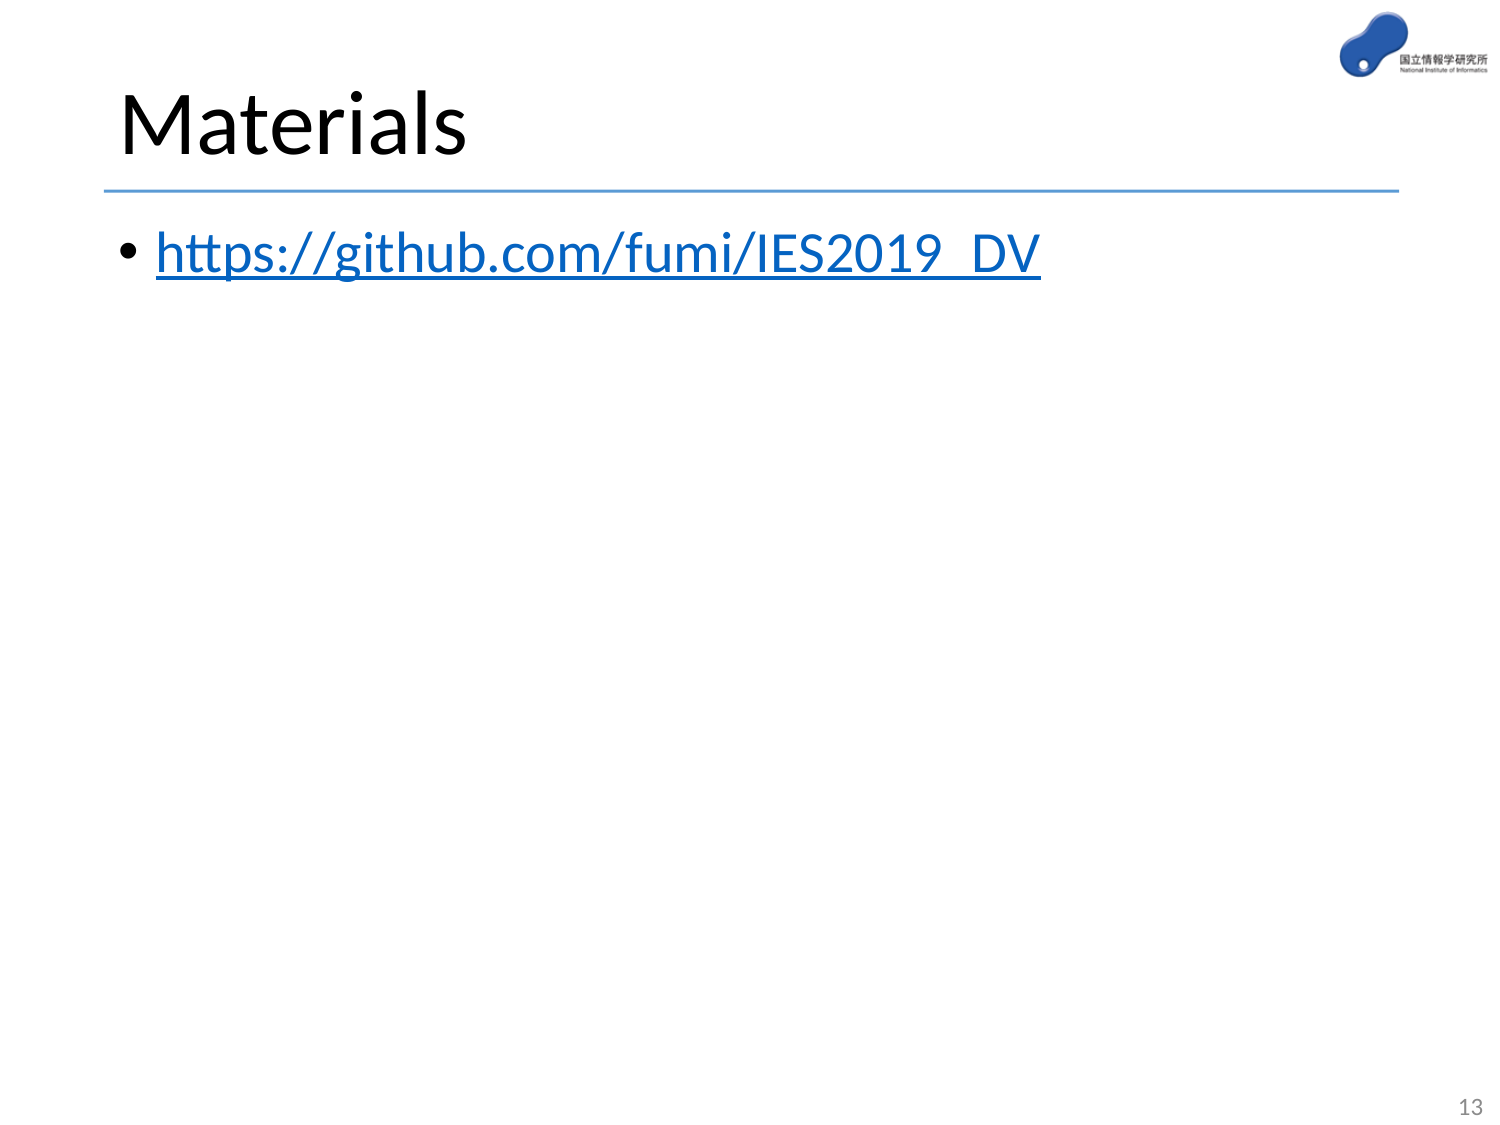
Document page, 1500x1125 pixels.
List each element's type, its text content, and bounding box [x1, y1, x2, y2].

picture [1339, 10, 1490, 78]
title Materials [103, 59, 1397, 190]
list https://github.com/fumi/IES2019_DV [103, 214, 1397, 1077]
slide_number 13 [1160, 1086, 1499, 1125]
